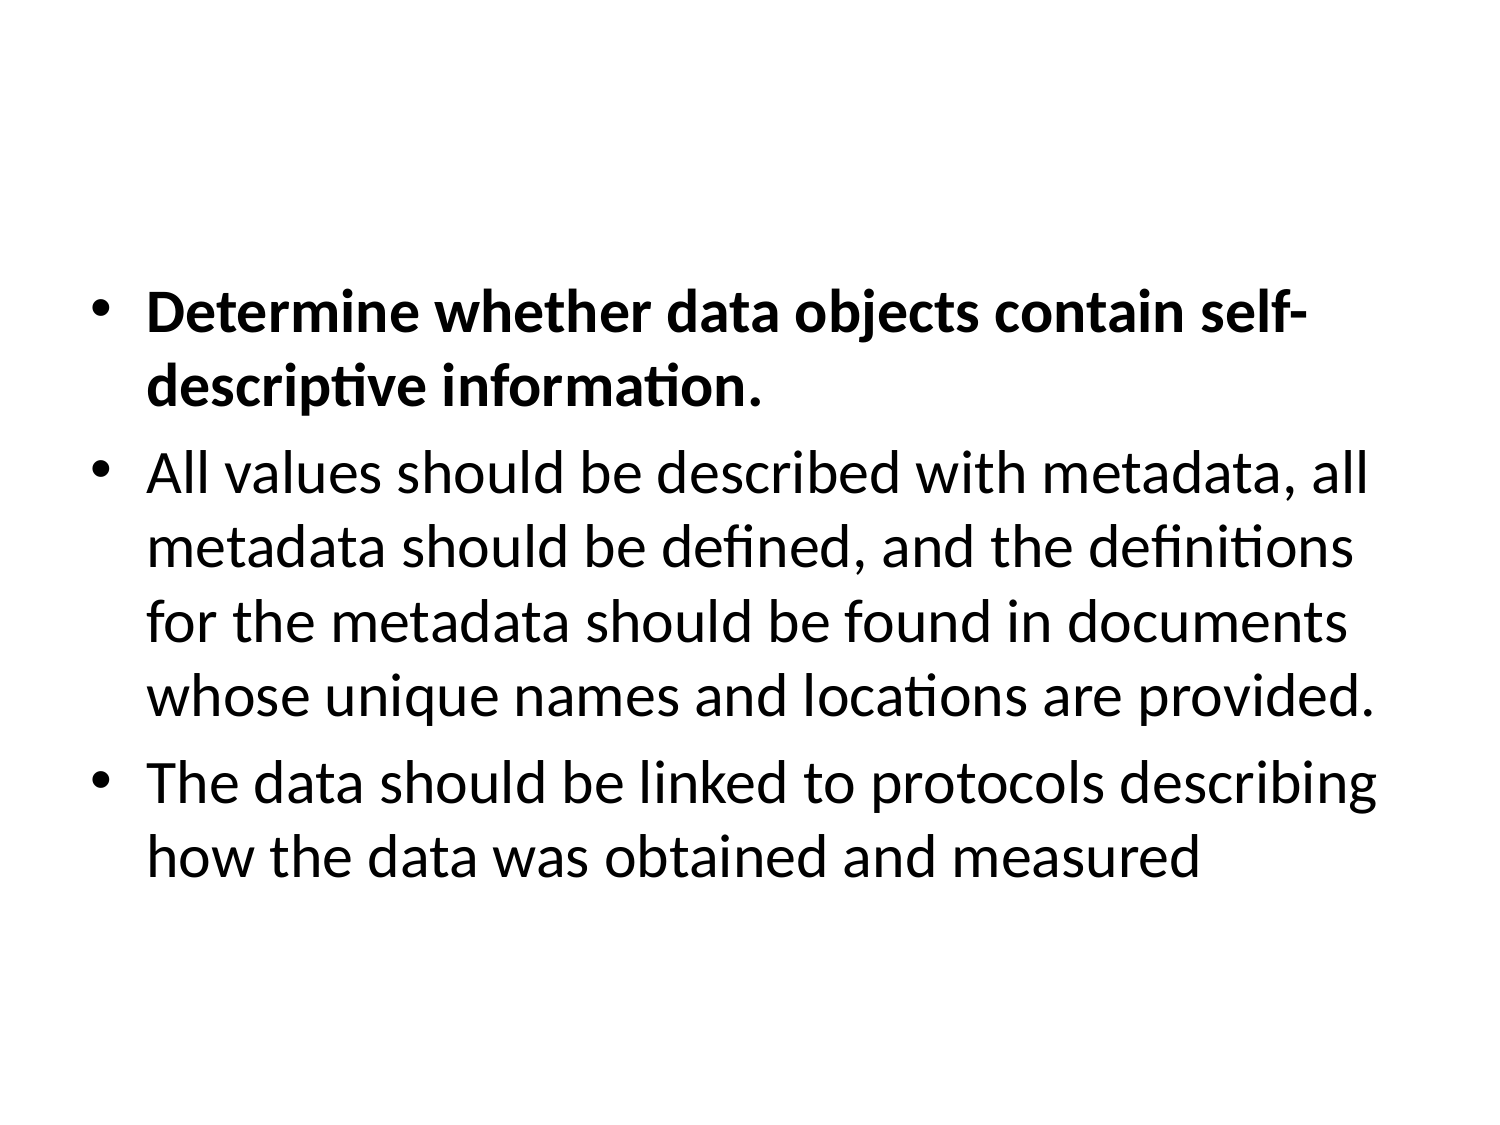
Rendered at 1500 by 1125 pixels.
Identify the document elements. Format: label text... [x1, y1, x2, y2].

list Determine whether data objects contain self-descriptive information. All values should be described with metadata, all metadata should be defined, and the definitions for the metadata should be found in documents whose unique names and locations are provided. The data should be linked to protocols describing how the data was obtained and measured [75, 262, 1425, 1005]
